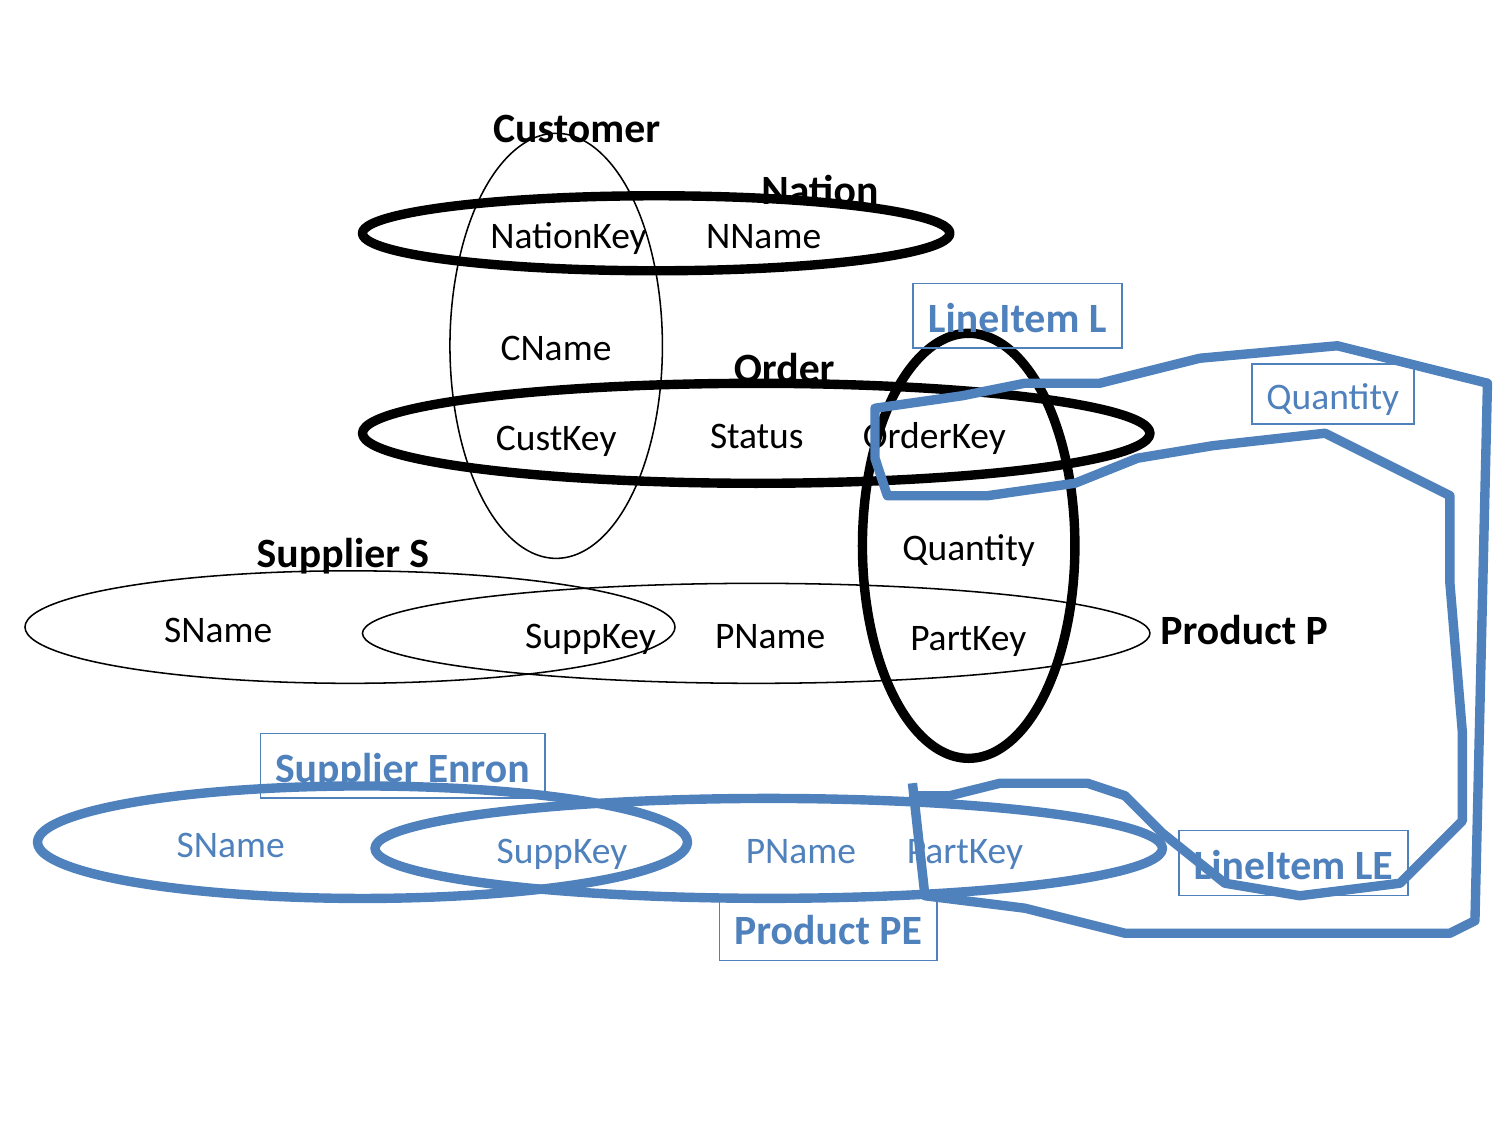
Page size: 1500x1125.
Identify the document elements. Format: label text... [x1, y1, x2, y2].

text_box SName [37, 788, 688, 899]
text_box Supplier Enron [260, 733, 546, 799]
text_box Status OrderKey [362, 383, 898, 484]
text_box Product P [1145, 595, 1344, 661]
text_box Quantity PartKey [888, 349, 1037, 406]
text_box SuppKey PName PartKey [543, 798, 924, 898]
text_box Supplier S [241, 518, 445, 583]
text_box Quantity PartKey [862, 449, 1075, 603]
text_box SName [24, 573, 676, 684]
text_box Customer [478, 93, 676, 158]
text_box Quantity [1251, 364, 1415, 424]
text_box CName CustKey [449, 262, 663, 401]
text_box CName CustKey [469, 468, 638, 559]
text_box Product PE [719, 895, 938, 961]
text_box Nation [746, 155, 894, 221]
text_box LineItem L [913, 283, 1122, 349]
text_box SuppKey PName [529, 583, 1145, 684]
text_box NationKey NName [362, 195, 950, 271]
text_box Order [718, 333, 850, 399]
text_box [874, 345, 1488, 934]
text_box Quantity PartKey [886, 666, 1057, 759]
text_box CName CustKey [477, 158, 632, 203]
text_box LineItem LE [1178, 830, 1408, 896]
